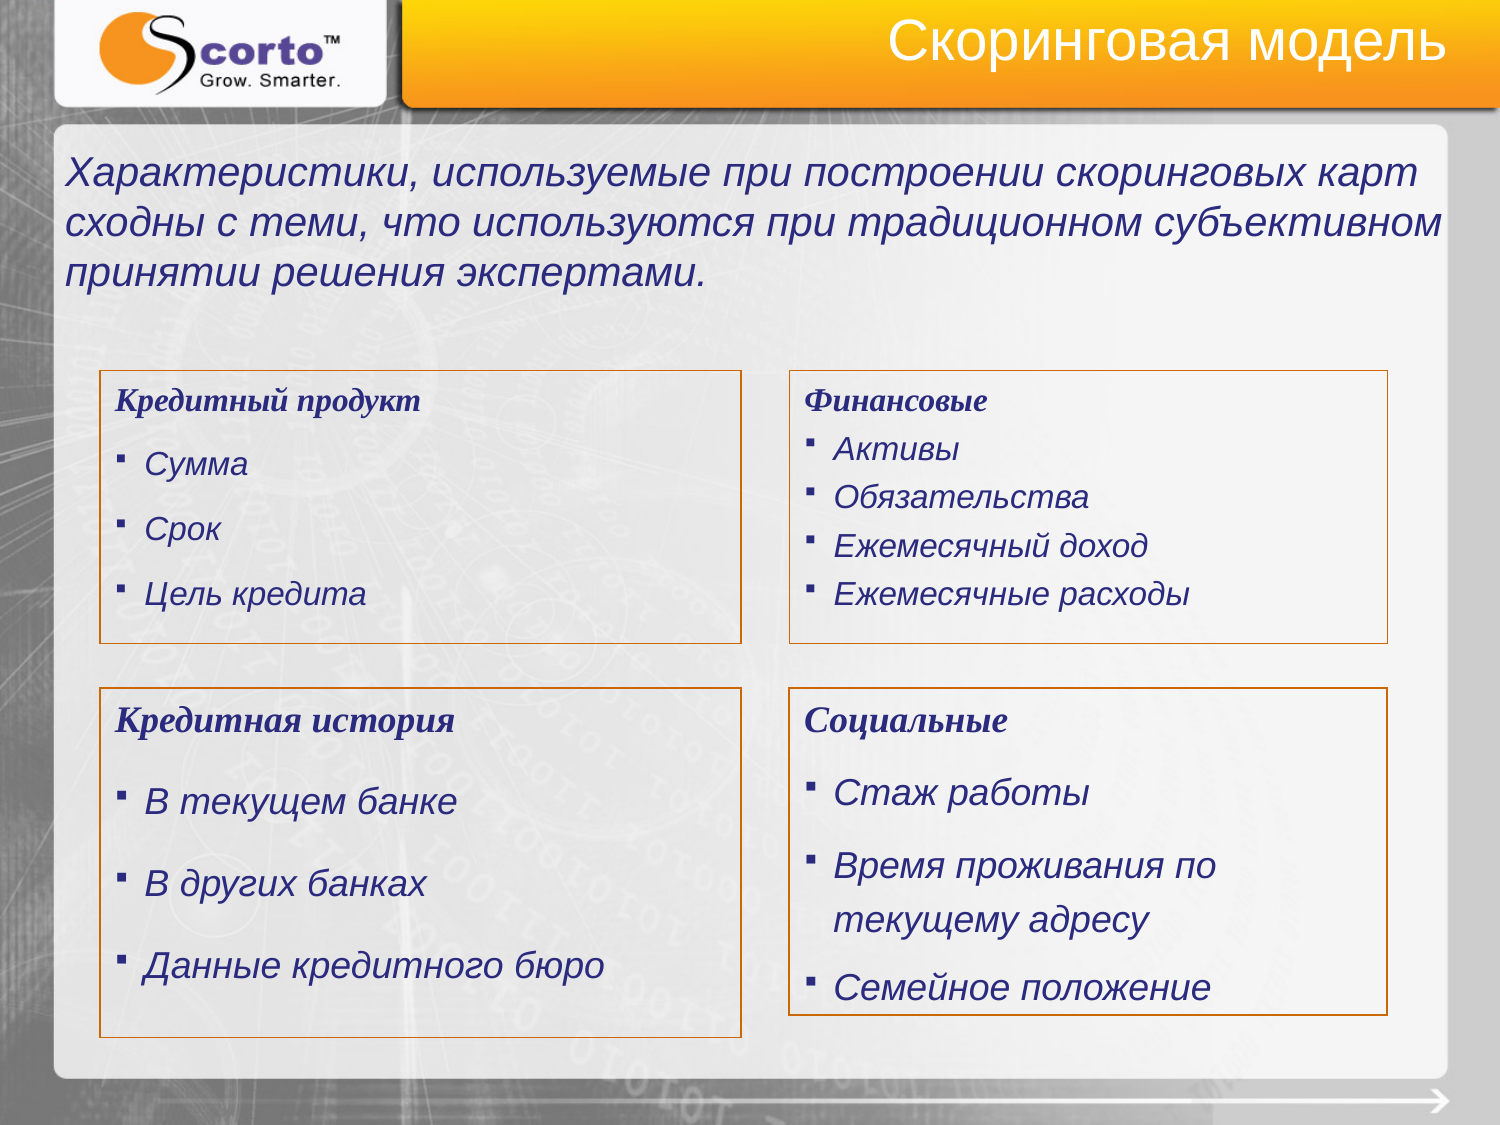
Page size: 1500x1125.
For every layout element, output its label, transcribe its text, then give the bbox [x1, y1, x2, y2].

text_box Социальные Стаж работы Время проживания по текущему адресу Семейное положение [789, 687, 1388, 1016]
picture [0, 0, 1500, 1125]
text_box Кредитная история В текущем банке В других банках Данные кредитного бюро [99, 687, 742, 1038]
text_box Финансовые Активы Обязательства Ежемесячный доход Ежемесячные расходы [789, 370, 1388, 644]
text_box Кредитный продукт Сумма Срок Цель кредита [99, 370, 742, 644]
text_box Характеристики, используемые при построении скоринговых карт сходны с теми, что используются при традиционном субъективном принятии решения экспертами. [49, 137, 1463, 338]
title Скоринговая модель [0, 0, 1464, 74]
